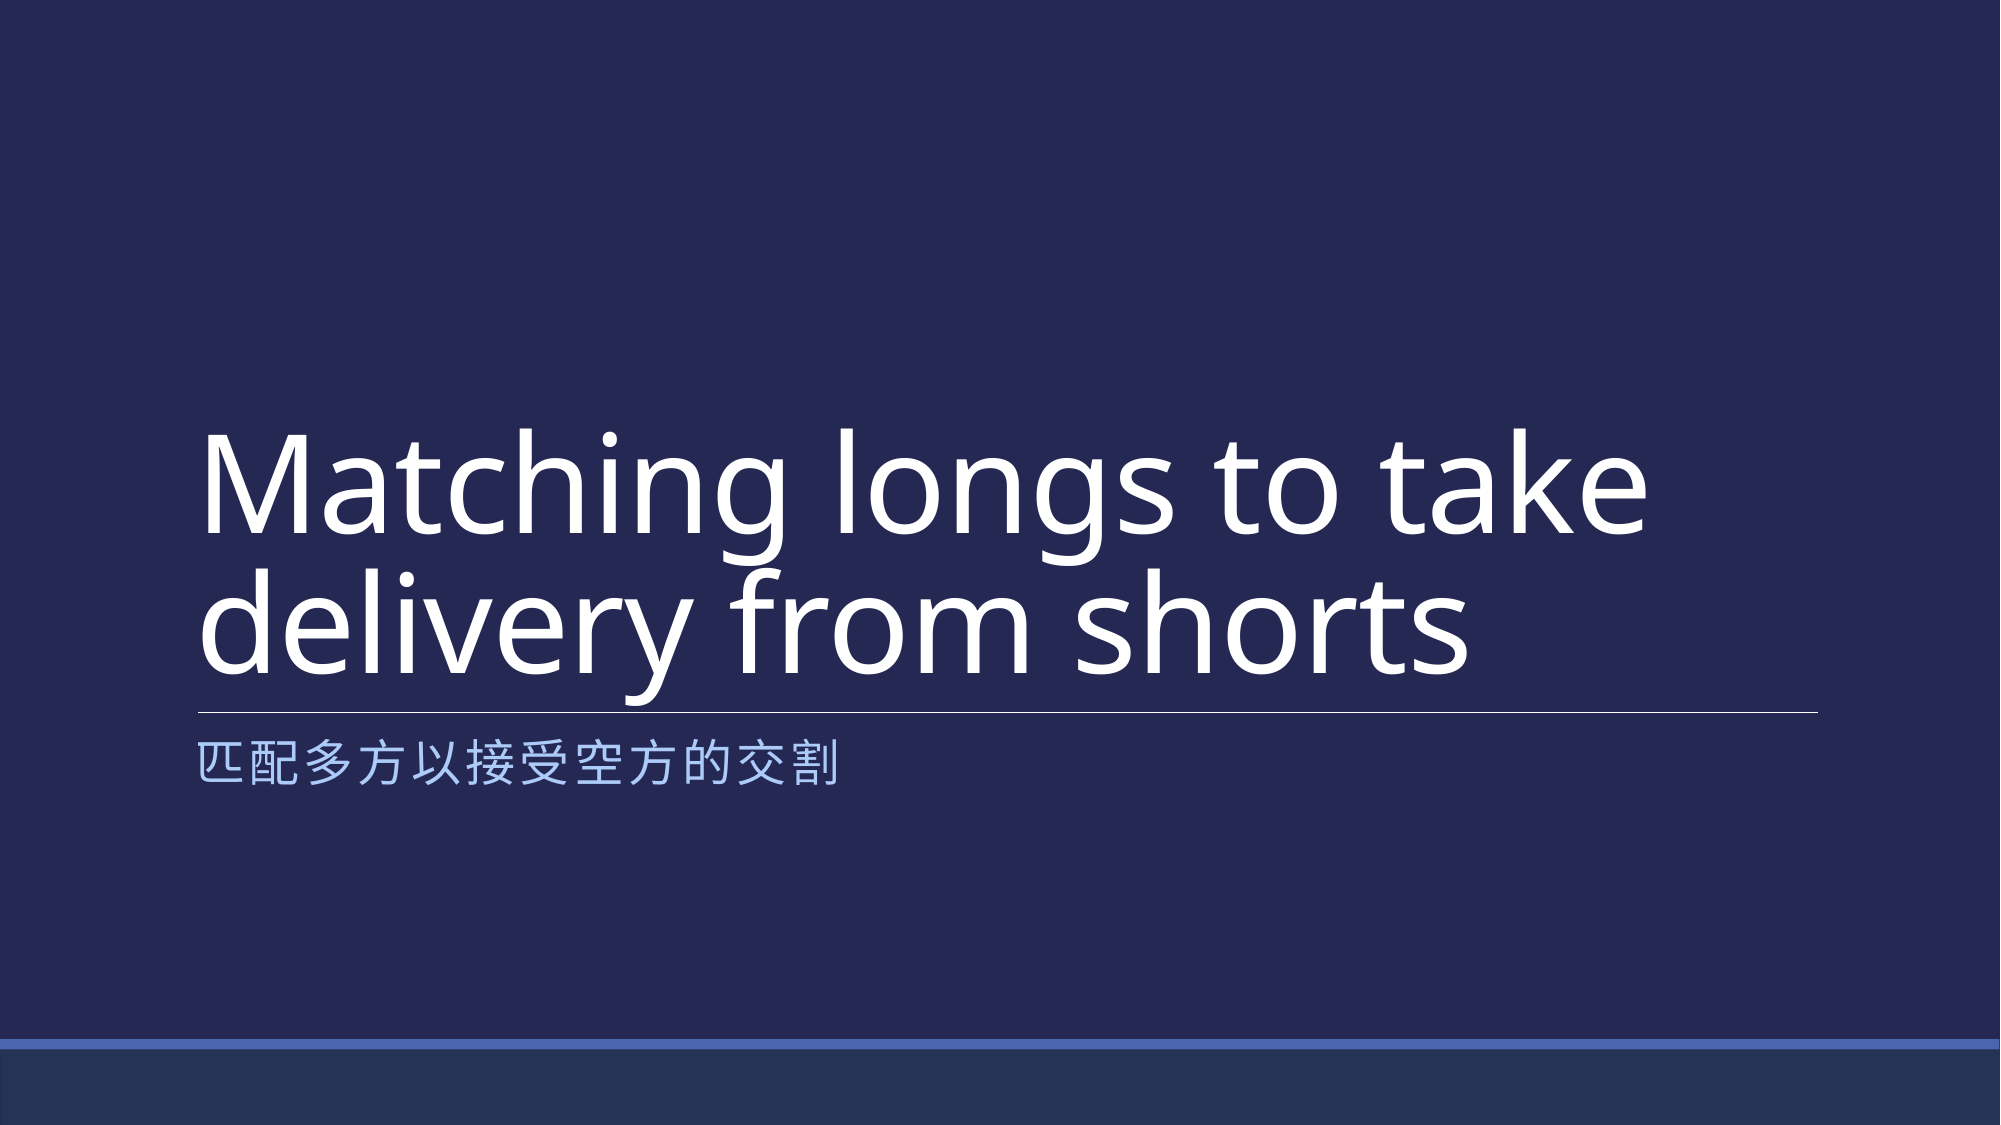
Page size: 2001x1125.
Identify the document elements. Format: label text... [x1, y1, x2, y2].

title Matching longs to take delivery from shorts [180, 124, 1830, 710]
list 匹配多方以接受空方的交割 [180, 730, 1830, 918]
